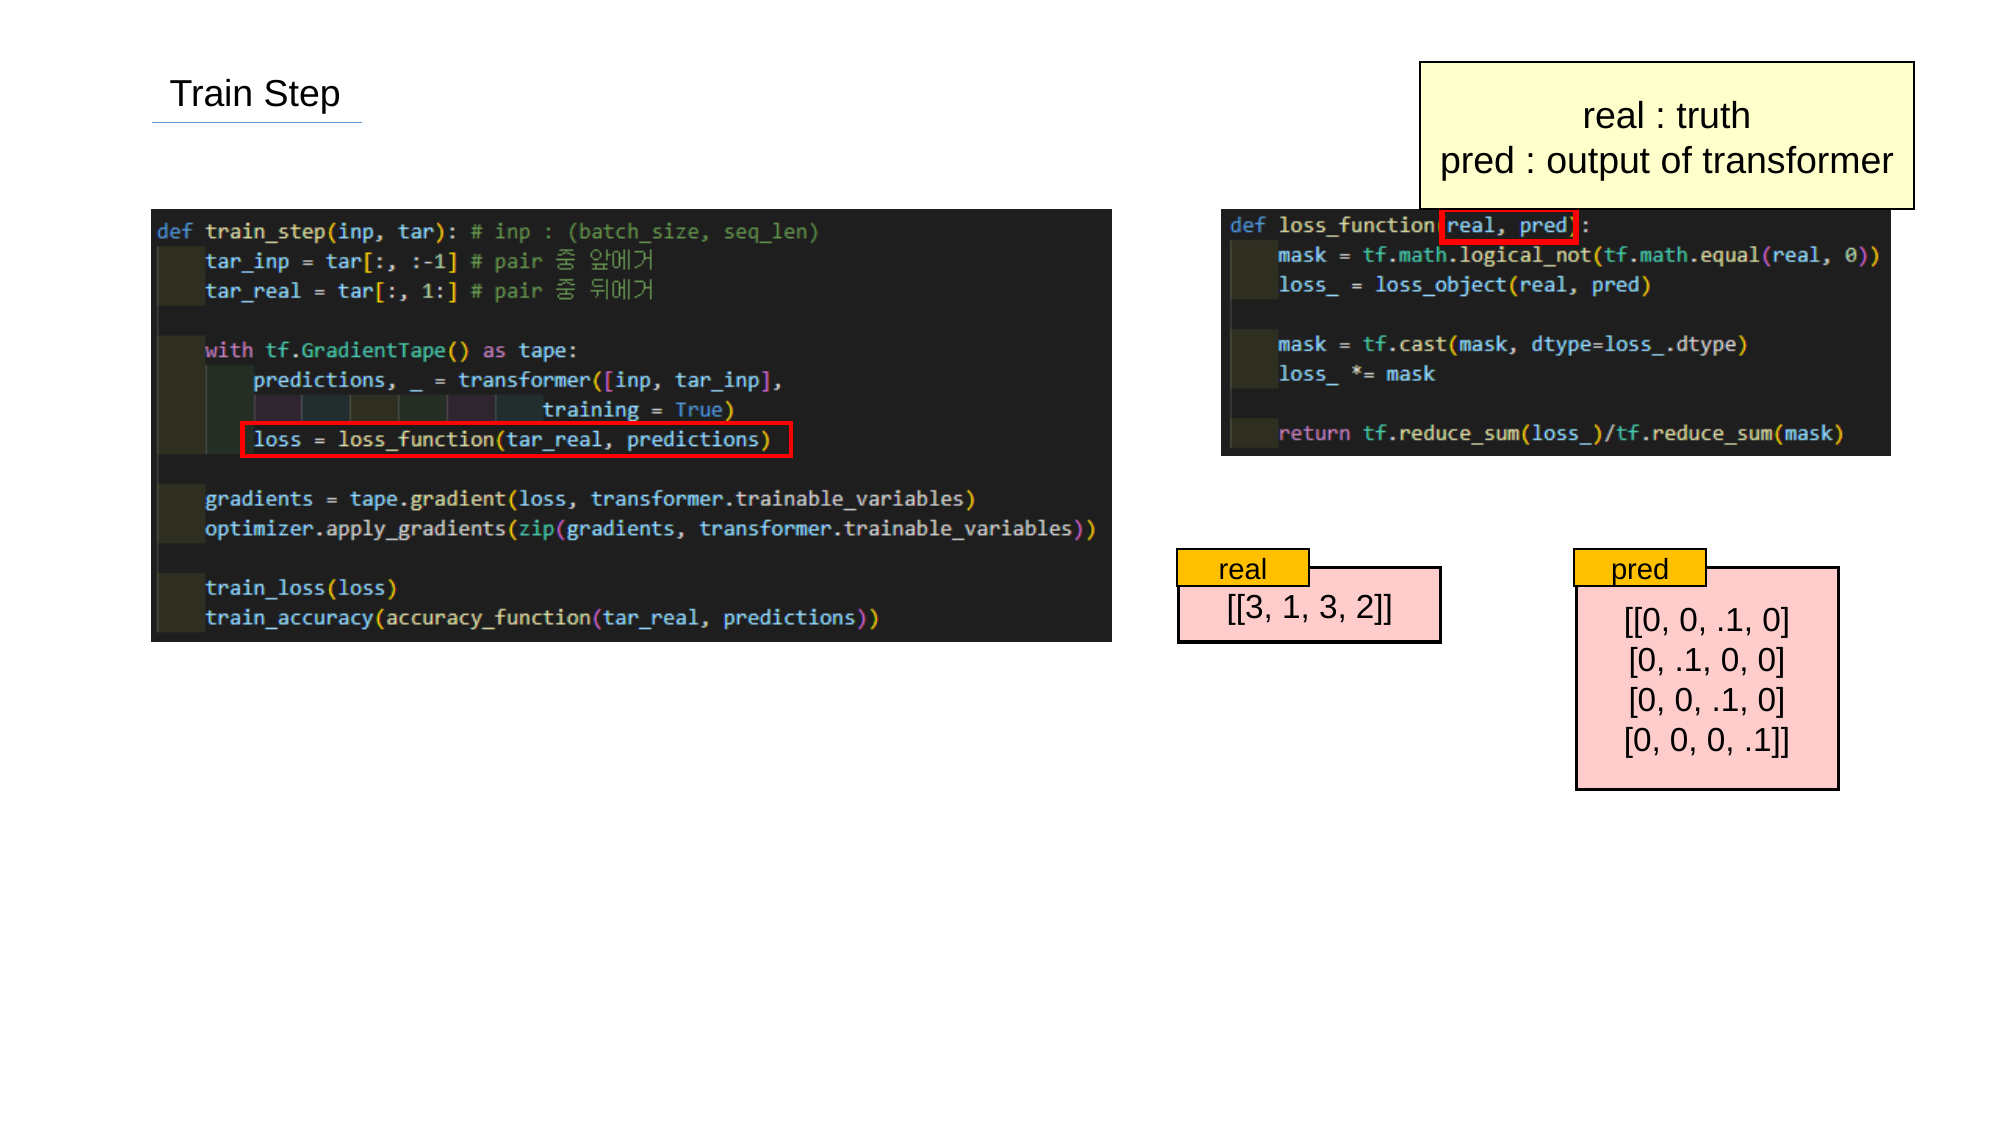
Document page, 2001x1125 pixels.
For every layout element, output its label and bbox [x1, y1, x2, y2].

text_box [1573, 548, 1839, 790]
text_box [1176, 548, 1442, 643]
picture [1221, 209, 1891, 457]
text_box [1419, 61, 1915, 210]
text_box [151, 61, 1009, 123]
picture [151, 209, 1112, 642]
